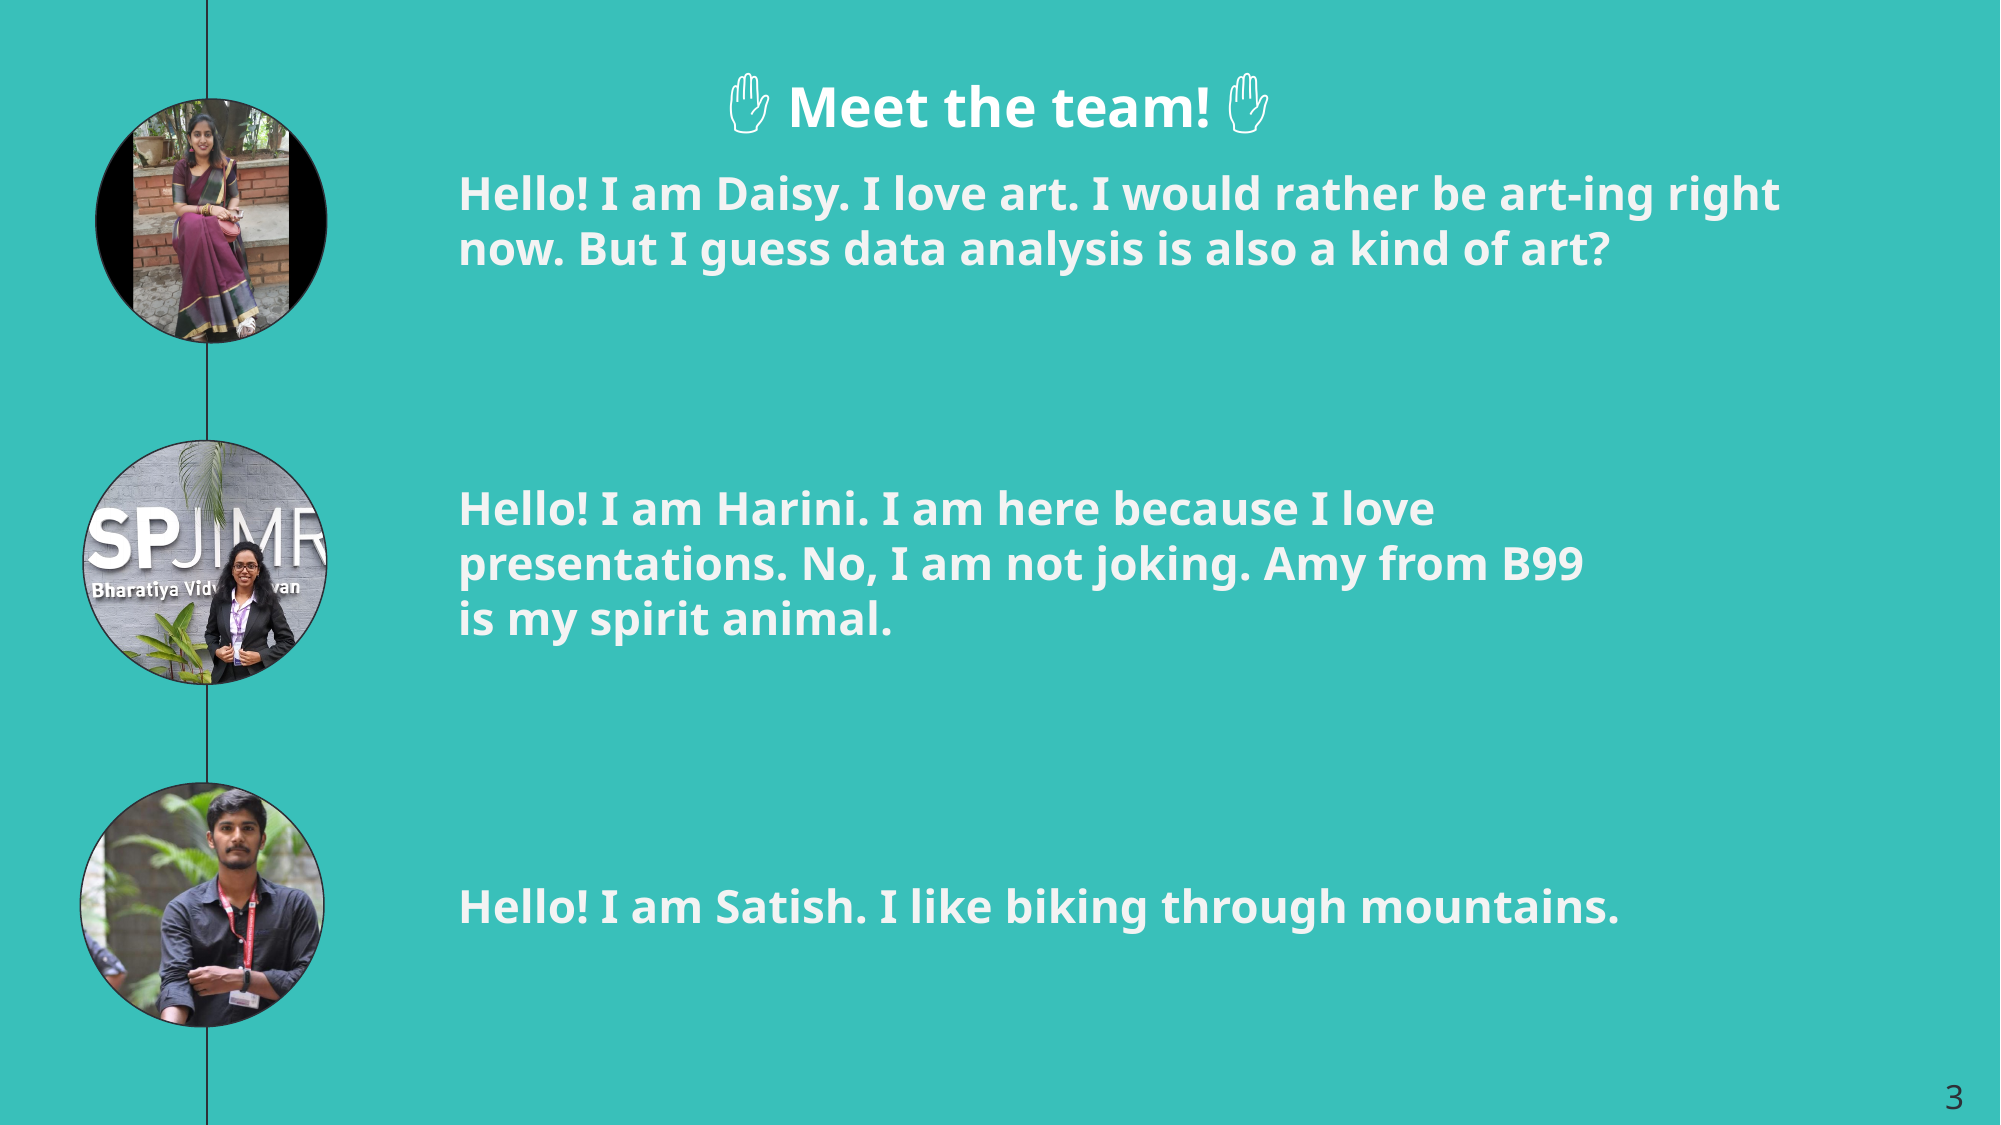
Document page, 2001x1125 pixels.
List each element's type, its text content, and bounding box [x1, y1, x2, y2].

text_box ✋ Meet the team! ✋ [713, 64, 1287, 146]
picture [82, 440, 327, 685]
subtitle Hello! I am Harini. I am here because I love presentations. No, I am not joking. Amy from B99 is my spirit animal. [437, 495, 1647, 630]
picture [80, 782, 325, 1027]
text_box Hello! I am Daisy. I love art. I would rather be art-ing right now. But I guess data analysis is also a kind of art? [437, 153, 1898, 287]
picture [95, 98, 327, 343]
text_box Hello! I am Satish. I like biking through mountains. [437, 838, 1898, 972]
slide_number 3 [1864, 1056, 1985, 1125]
